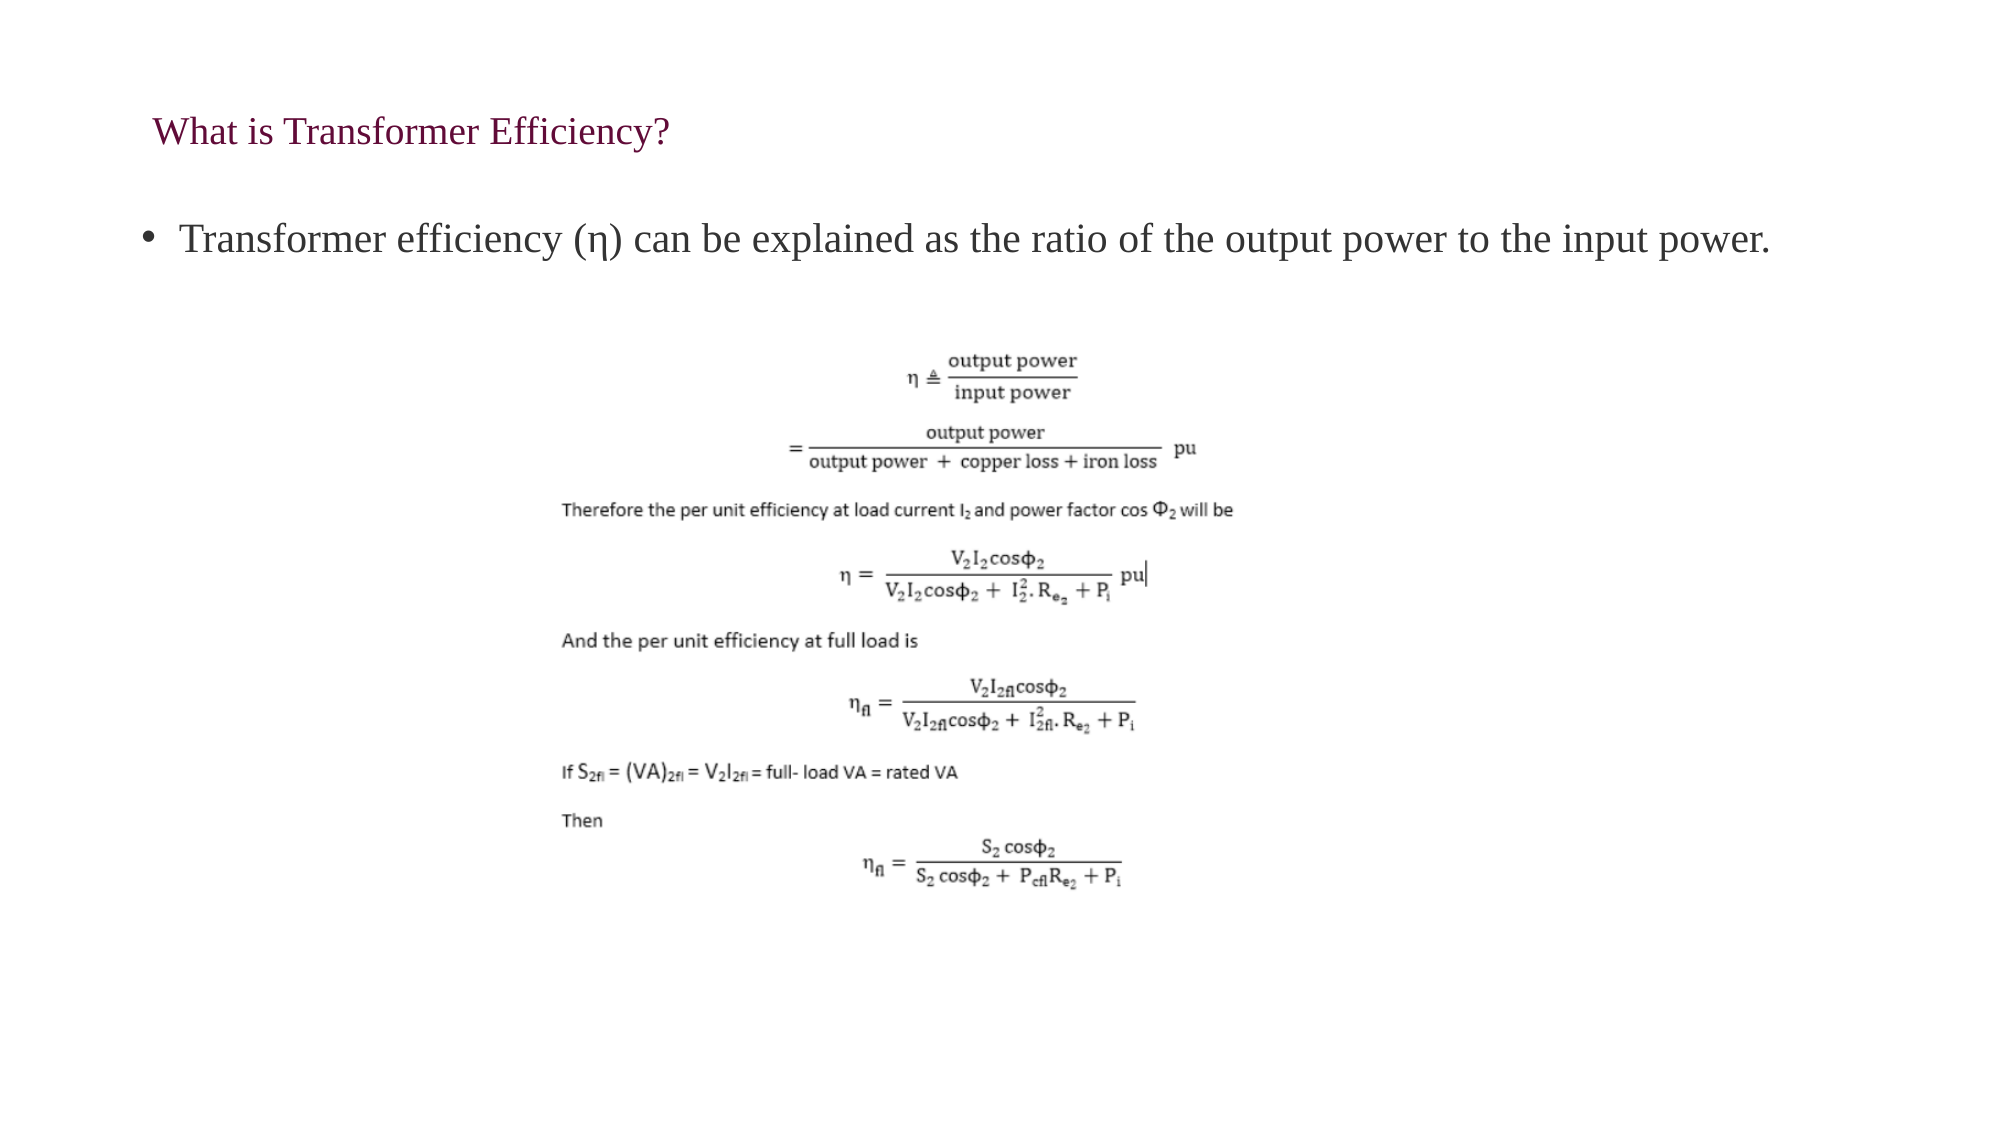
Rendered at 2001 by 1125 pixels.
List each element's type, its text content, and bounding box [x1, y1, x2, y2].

title What is Transformer Efficiency? [137, 59, 1863, 209]
list Transformer efficiency (η) can be explained as the ratio of the output power to the input power. [126, 208, 1852, 1066]
picture [545, 321, 1336, 917]
